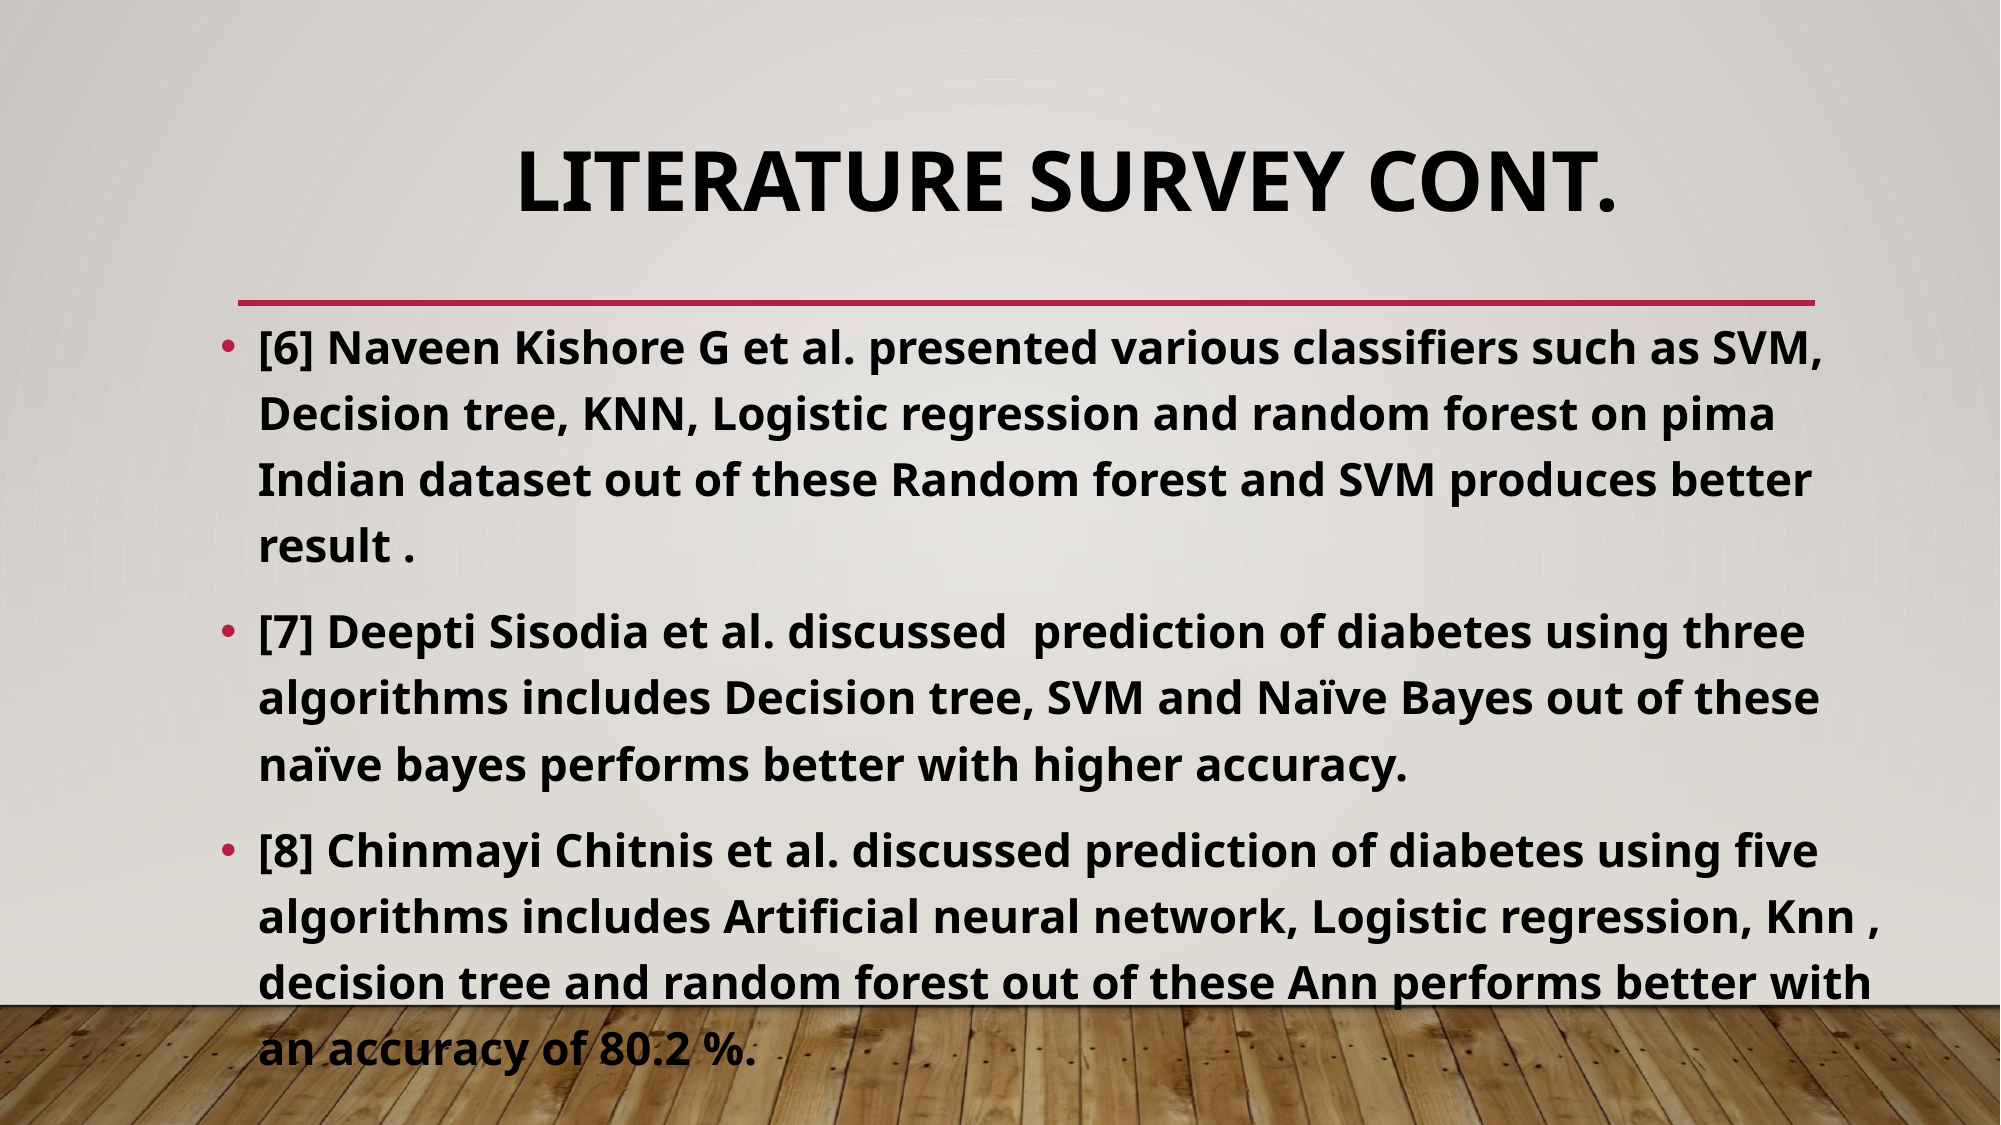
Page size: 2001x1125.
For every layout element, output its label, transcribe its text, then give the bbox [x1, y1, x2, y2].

picture [0, 1005, 2000, 1125]
list [6] Naveen Kishore G et al. presented various classifiers such as SVM, Decision tree, KNN, Logistic regression and random forest on pima Indian dataset out of these Random forest and SVM produces better result . [7] Deepti Sisodia et al. discussed prediction of diabetes using three algorithms includes Decision tree, SVM and Naïve Bayes out of these naïve bayes performs better with higher accuracy. [8] Chinmayi Chitnis et al. discussed prediction of diabetes using five algorithms includes Artificial neural network, Logistic regression, Knn , decision tree and random forest out of these Ann performs better with an accuracy of 80.2 %. [205, 299, 1929, 962]
title Literature Survey cont. [238, 131, 1814, 299]
